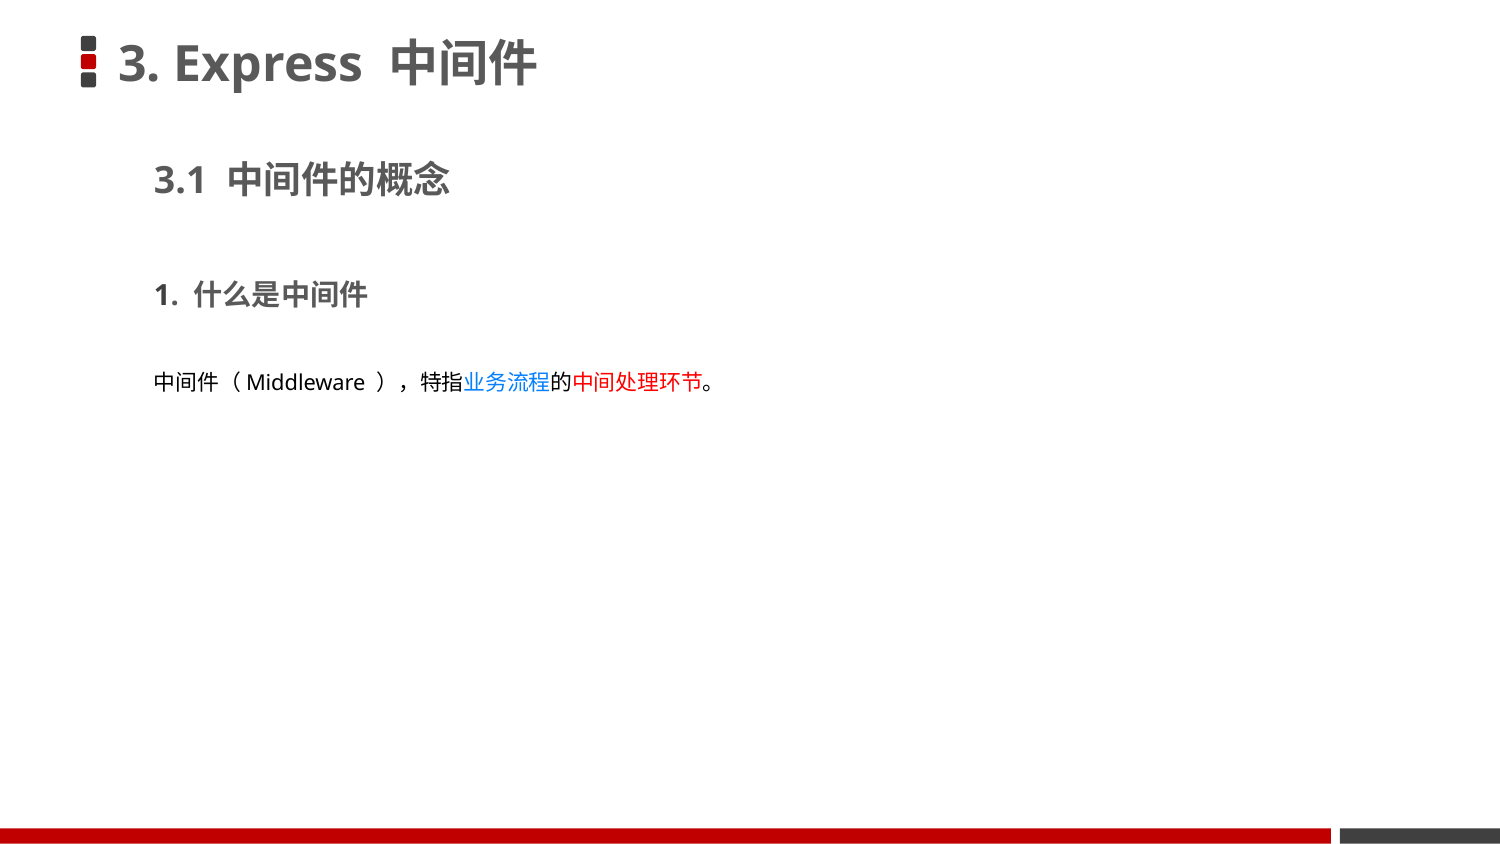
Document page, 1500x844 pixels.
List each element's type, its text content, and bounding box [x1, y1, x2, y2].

list 3.1 中间件的概念 [139, 153, 1209, 243]
list 中间件（Middleware ），特指业务流程的中间处理环节。 [139, 348, 1294, 411]
title 3. Express 中间件 [103, 0, 1209, 130]
text_box 1. 什么是中间件 [139, 273, 1204, 320]
